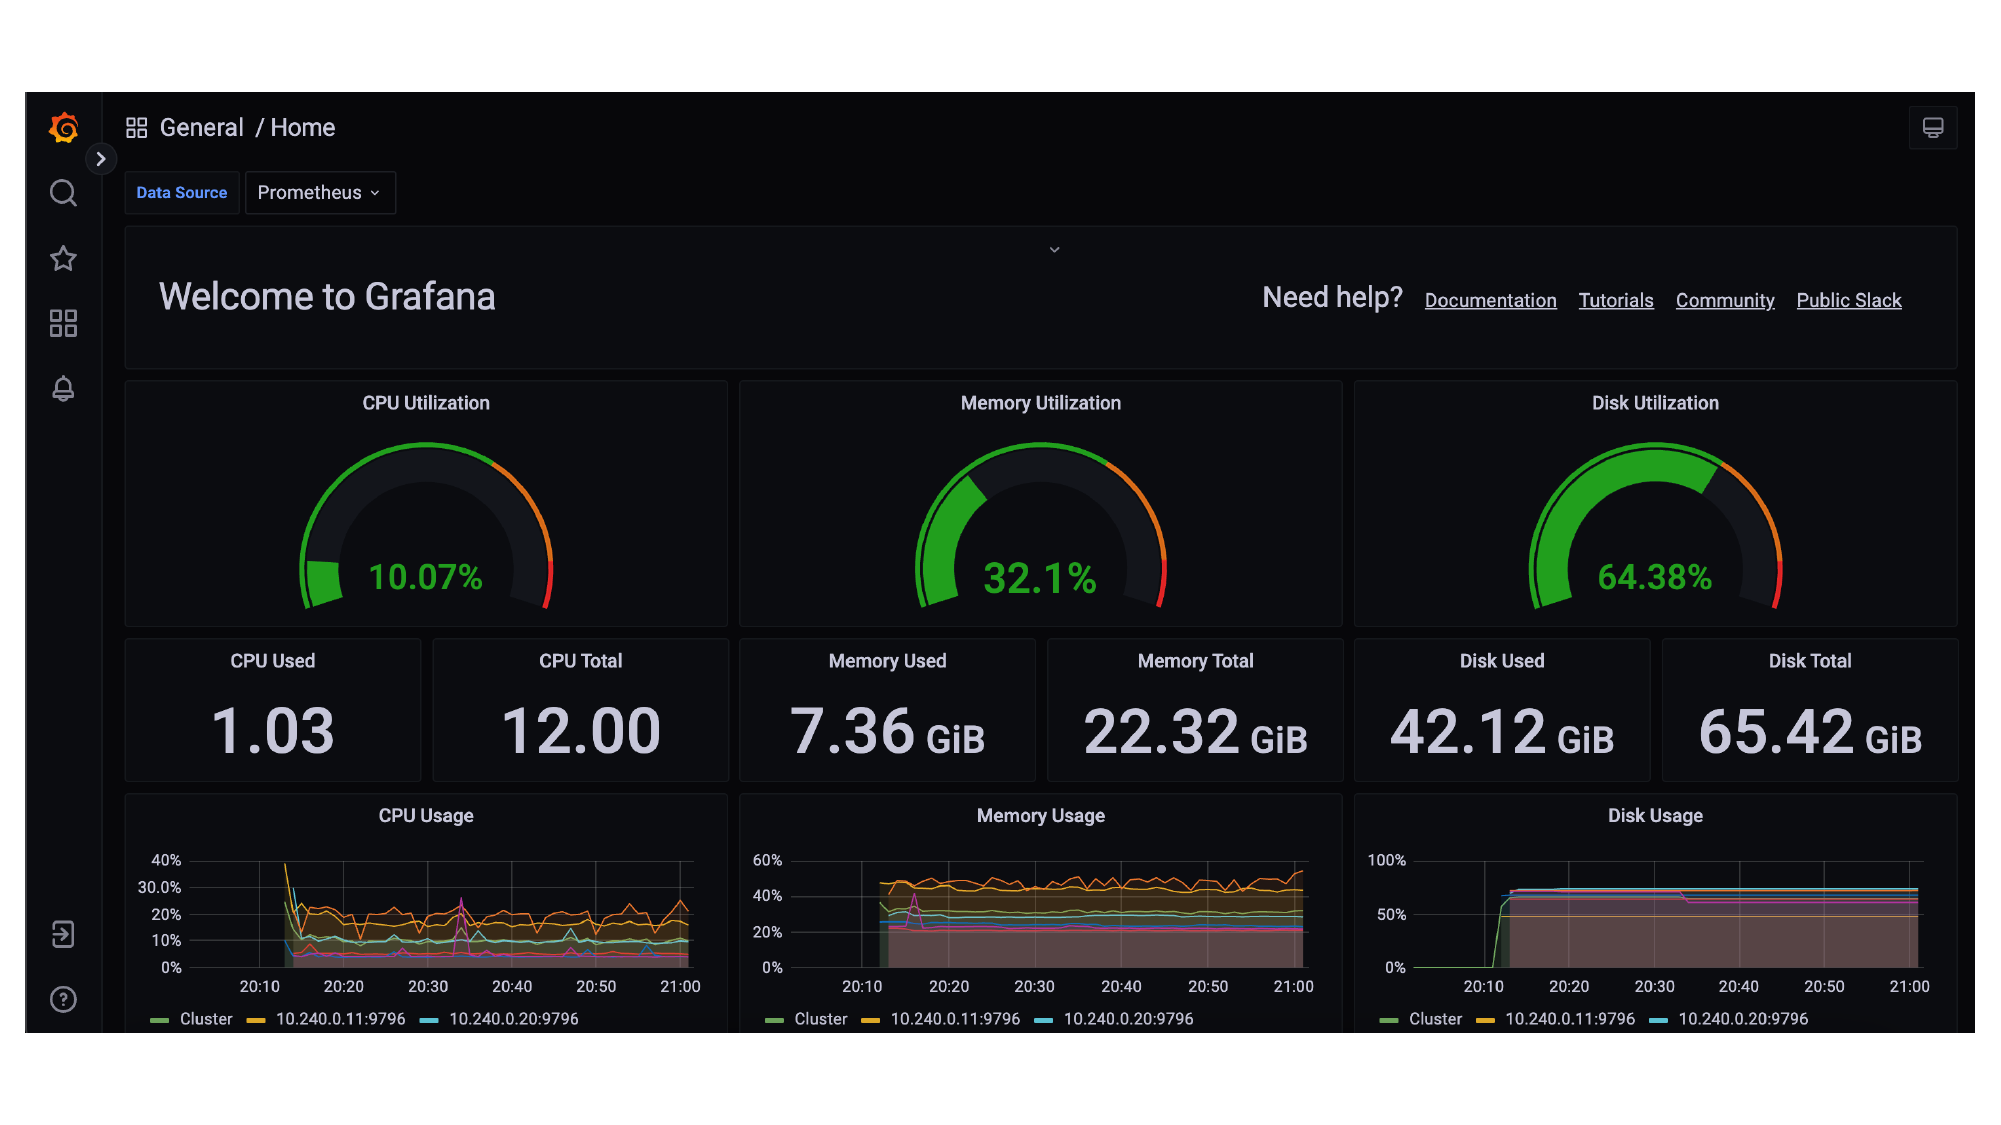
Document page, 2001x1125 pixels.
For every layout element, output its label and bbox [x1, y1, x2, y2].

list [25, 92, 1975, 1033]
